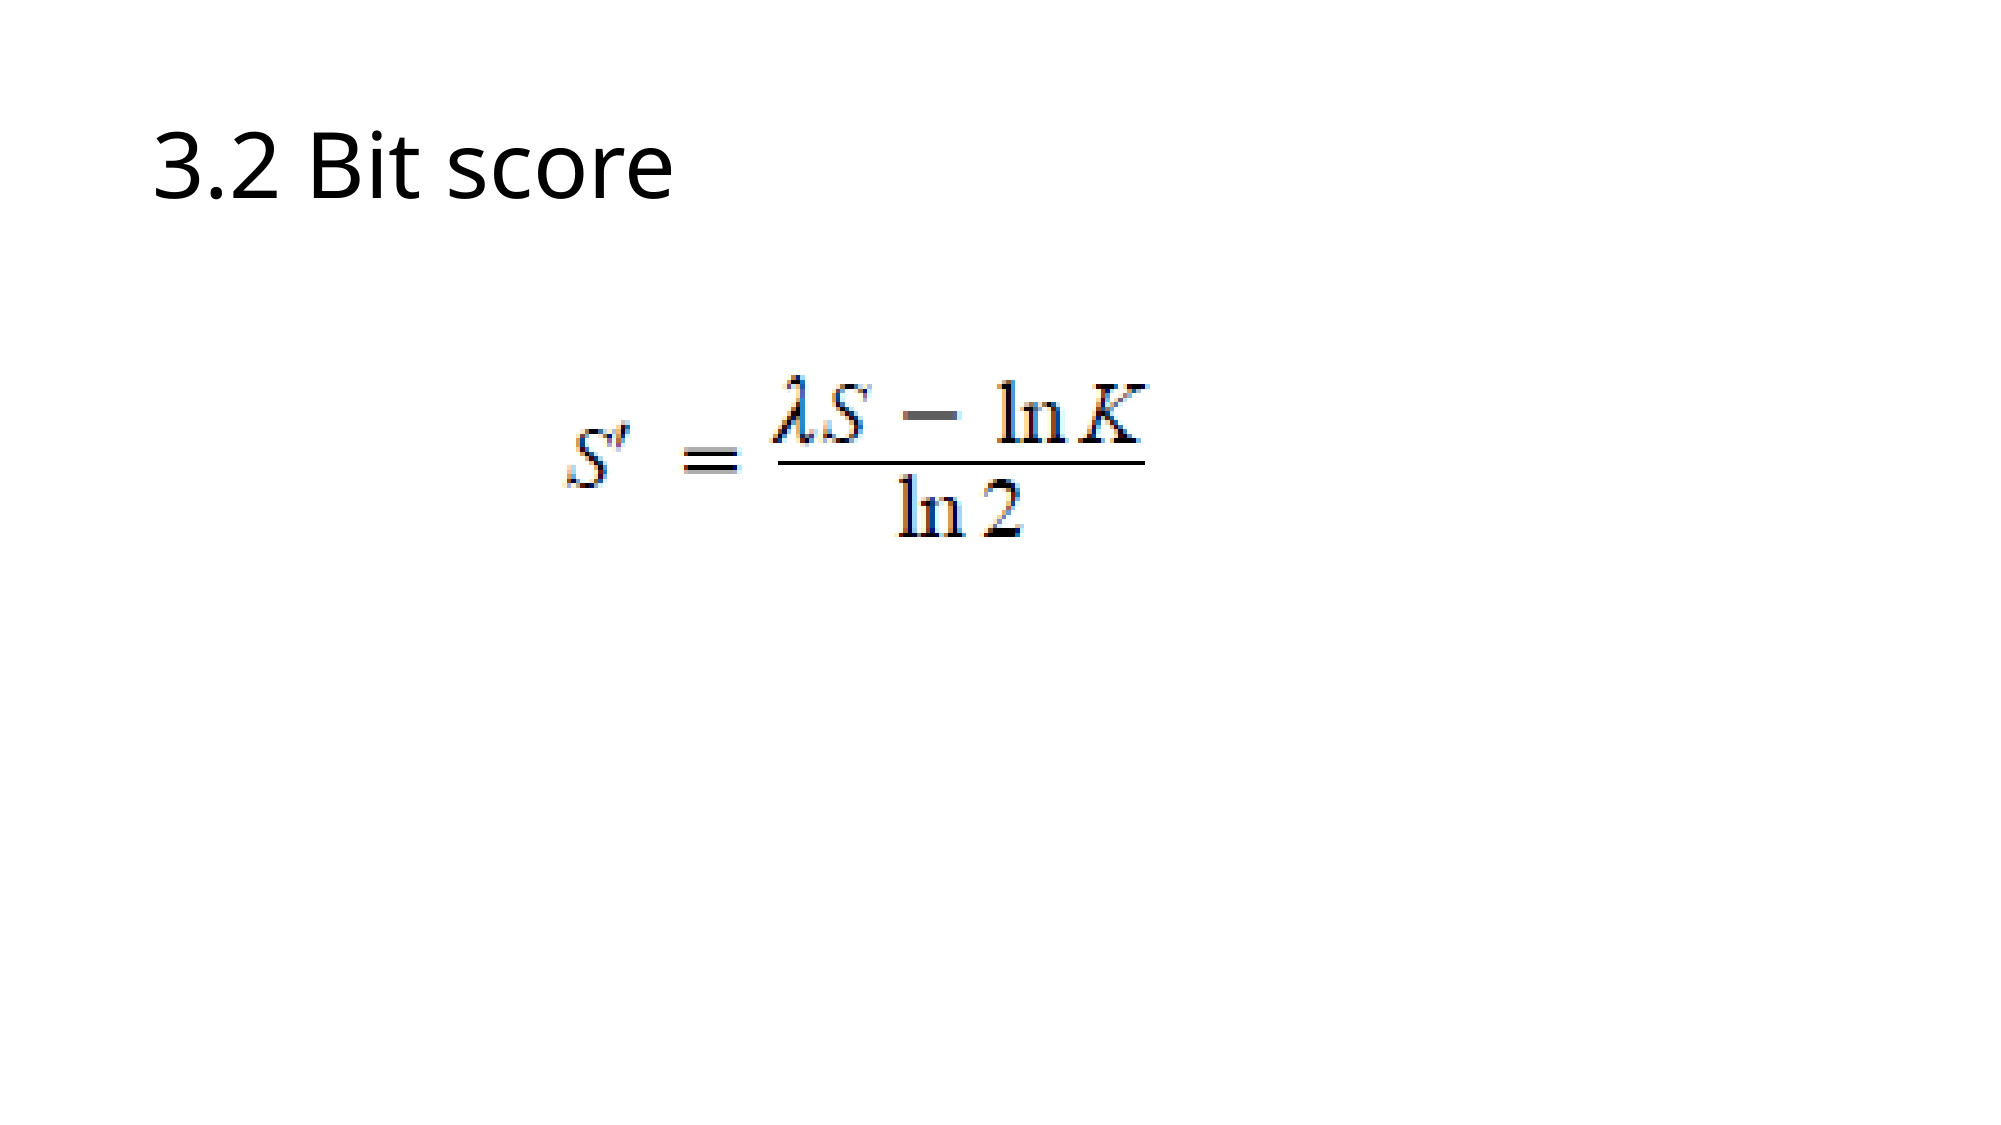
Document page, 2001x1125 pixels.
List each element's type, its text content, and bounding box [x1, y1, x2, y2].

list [137, 317, 1527, 614]
title 3.2 Bit score [137, 59, 1863, 278]
